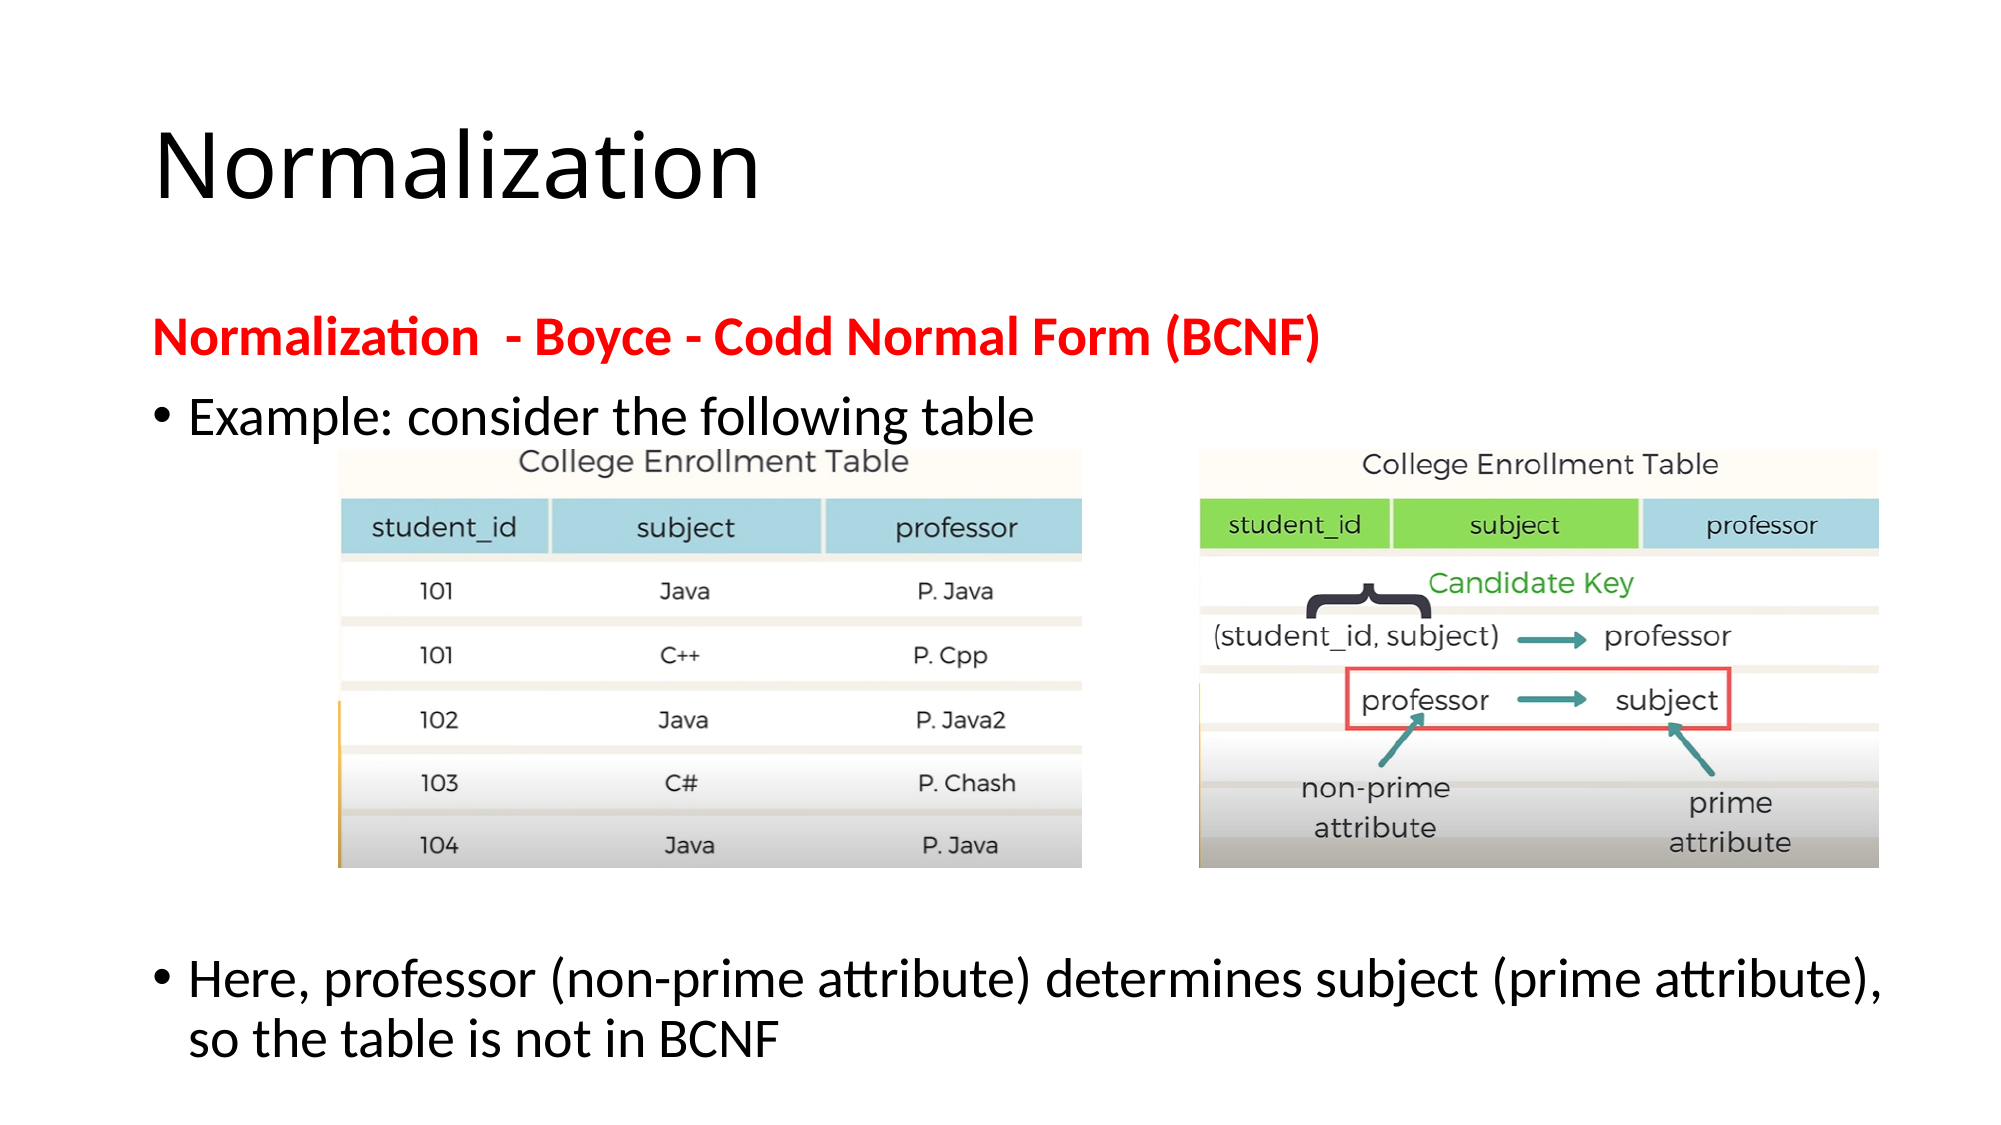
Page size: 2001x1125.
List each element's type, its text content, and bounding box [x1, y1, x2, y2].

title Normalization [137, 59, 1863, 278]
list Normalization - Boyce - Codd Normal Form (BCNF) Example: consider the following table Here, professor (non-prime attribute) determines subject (prime attribute), so the table is not in BCNF [137, 299, 1957, 1080]
picture [1199, 449, 1879, 868]
picture [338, 449, 1082, 868]
